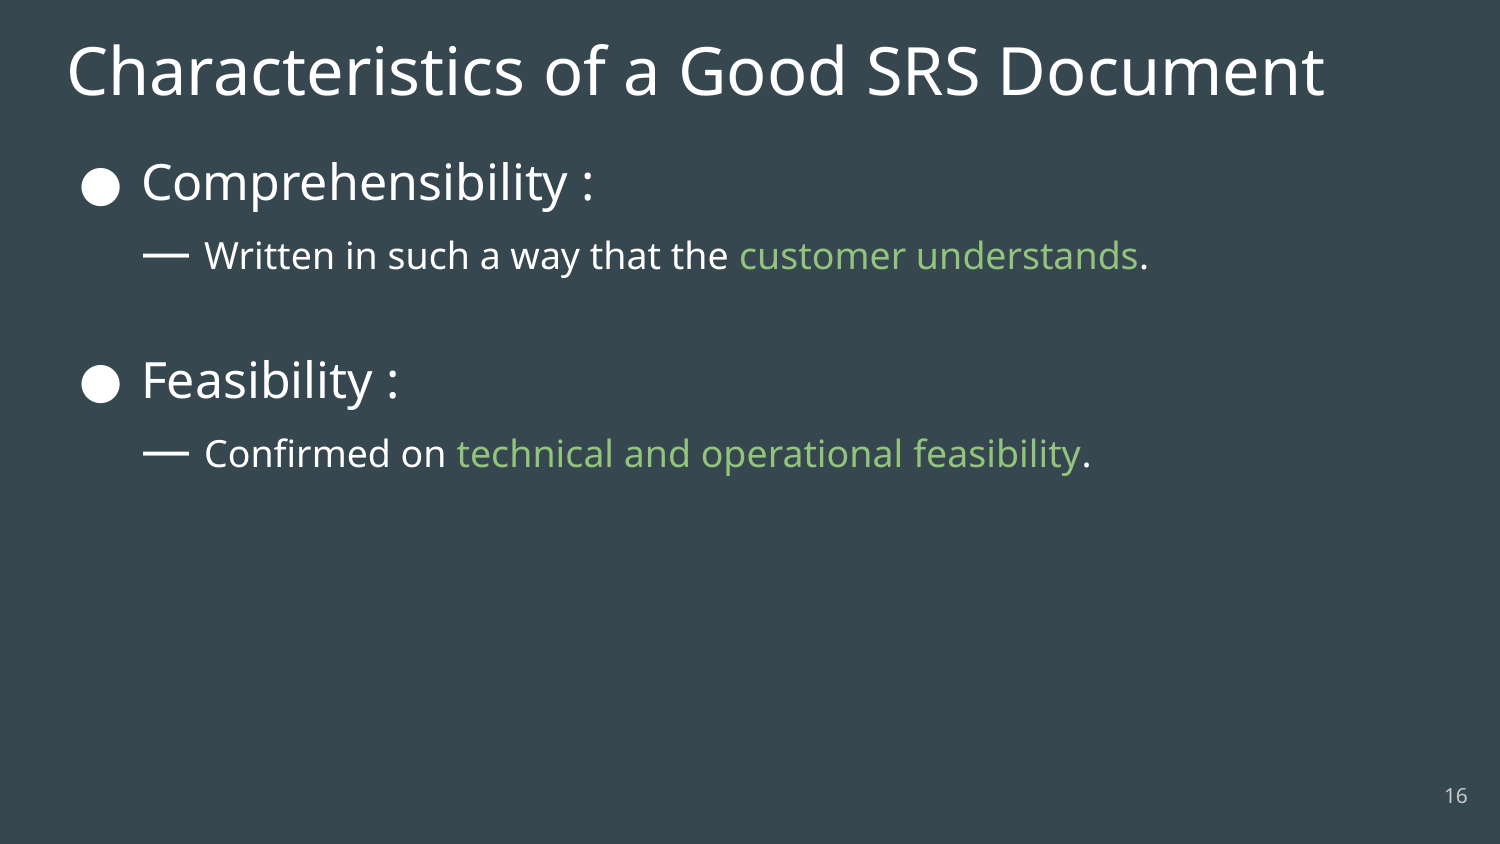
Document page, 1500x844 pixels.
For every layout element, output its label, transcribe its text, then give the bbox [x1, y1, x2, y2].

title Characteristics of a Good SRS Document [51, 14, 1449, 109]
slide_number 16 [1392, 767, 1483, 833]
list Comprehensibility : — Written in such a way that the customer understands. Feasibility : — Confirmed on technical and operational feasibility. [51, 126, 1393, 749]
